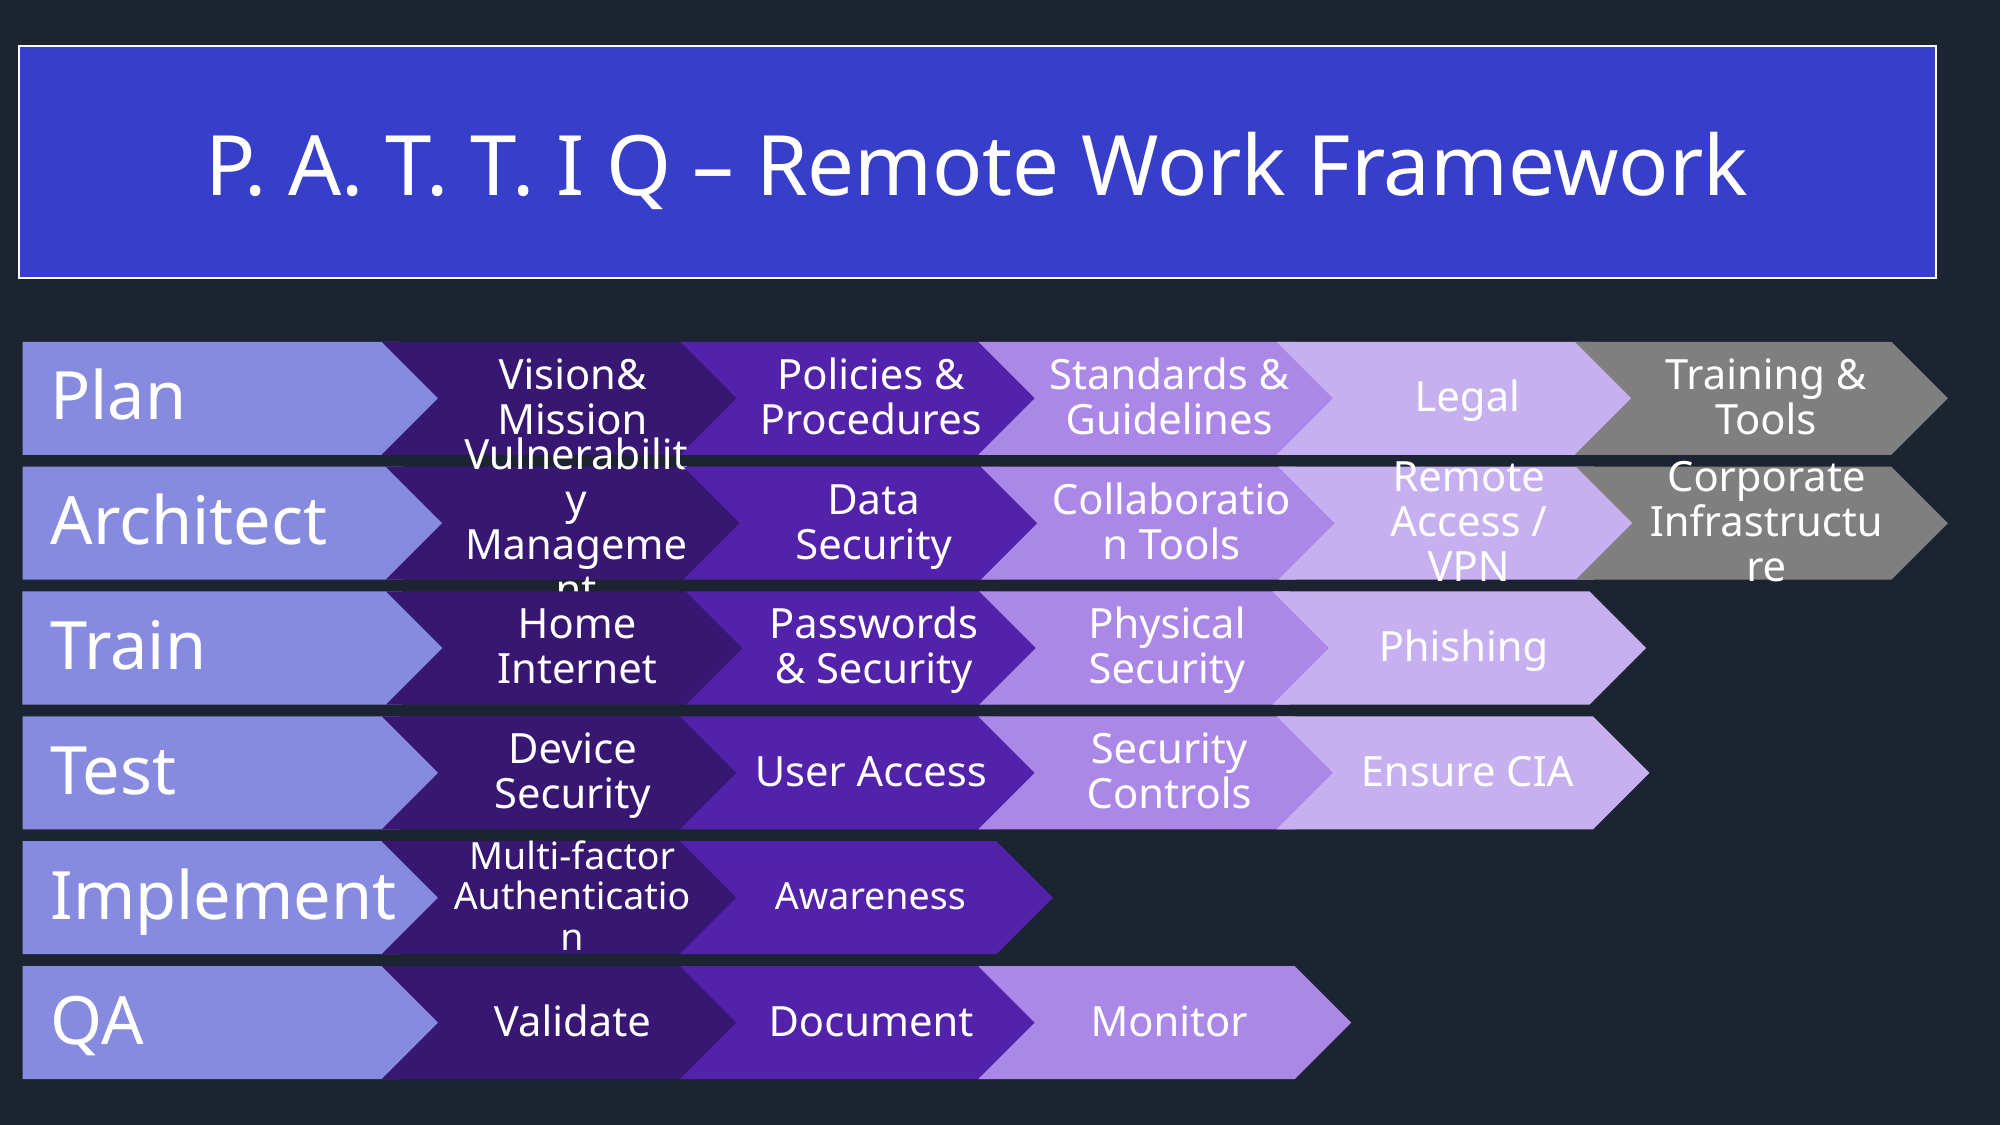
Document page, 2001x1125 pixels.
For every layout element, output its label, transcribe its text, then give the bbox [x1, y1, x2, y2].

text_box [51, 580, 468, 591]
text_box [51, 455, 468, 466]
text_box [22, 591, 1941, 705]
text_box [468, 580, 1068, 591]
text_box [22, 466, 1949, 580]
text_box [22, 841, 1949, 955]
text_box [22, 716, 1949, 830]
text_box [468, 455, 1068, 466]
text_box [22, 341, 1949, 455]
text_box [22, 966, 1949, 1080]
title P. A. T. T. I Q – Remote Work Framework [18, 45, 1937, 279]
